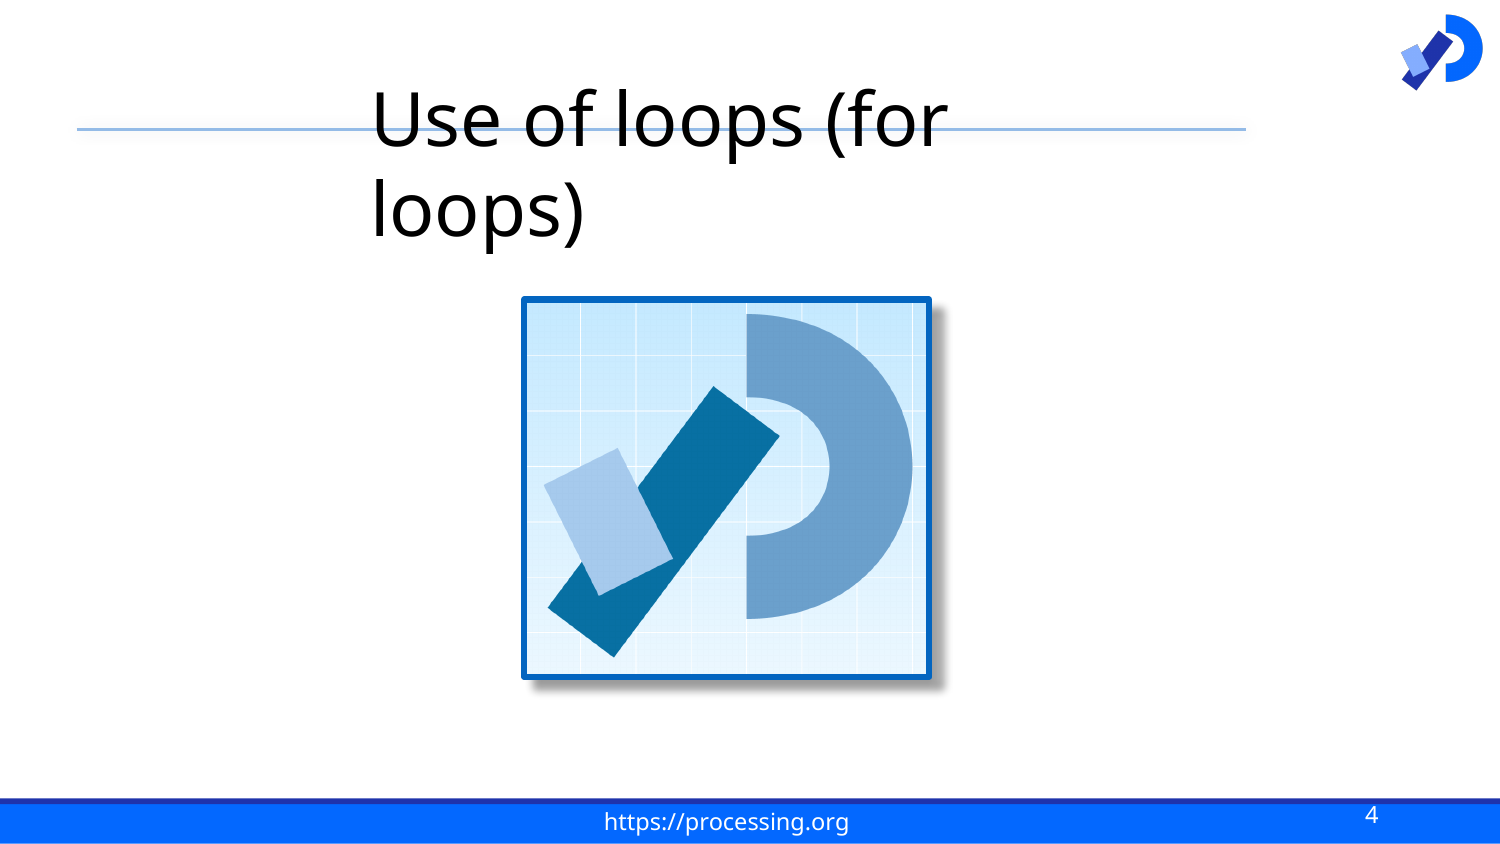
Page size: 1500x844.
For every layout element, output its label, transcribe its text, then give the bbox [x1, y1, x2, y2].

title Use of loops (for loops) [360, 79, 1140, 261]
picture [1398, 9, 1485, 96]
slide_number 4 [1074, 794, 1388, 843]
footer https://processing.org [527, 801, 927, 842]
picture [527, 302, 927, 674]
